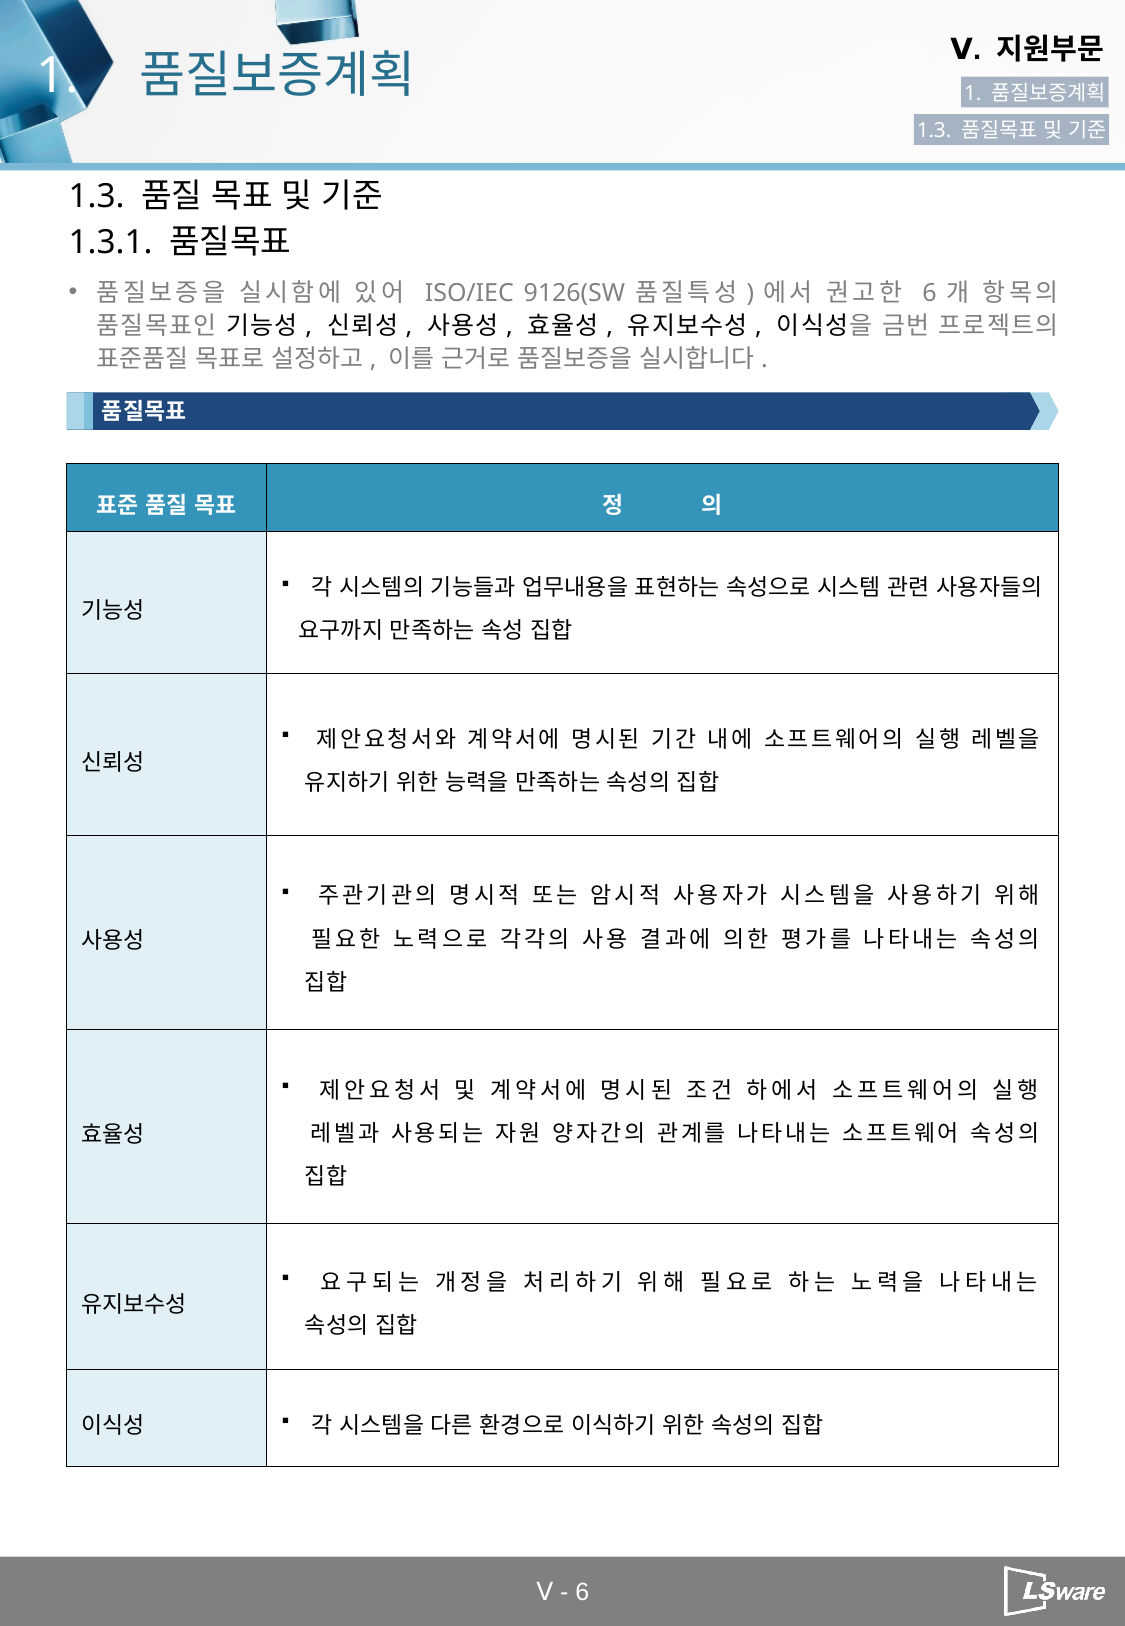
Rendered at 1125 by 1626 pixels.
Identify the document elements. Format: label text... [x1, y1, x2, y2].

picture [1004, 1566, 1105, 1616]
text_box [66, 392, 1059, 430]
table_cell 각 시스템의 기능들과 업무내용을 표현하는 속성으로 시스템 관련 사용자들의 요구까지 만족하는 속성 집합 [267, 532, 1058, 673]
text_box 1.3. 품질목표 및 기준 [913, 114, 1110, 145]
table_cell 사용성 [67, 836, 266, 1029]
text_box 품질보증계획 [125, 31, 768, 113]
text_box 1. 품질보증계획 [961, 76, 1109, 108]
table_cell 요구되는 개정을 처리하기 위해 필요로 하는 노력을 나타내는 속성의 집합 [267, 1224, 1058, 1369]
table_cell 신뢰성 [67, 674, 266, 835]
text_box 1. [1, 31, 114, 113]
table_header 정 의 [267, 464, 1058, 531]
table_header 표준 품질 목표 [67, 464, 266, 531]
table_cell 제안요청서 및 계약서에 명시된 조건 하에서 소프트웨어의 실행 레벨과 사용되는 자원 양자간의 관계를 나타내는 소프트웨어 속성의 집합 [267, 1030, 1058, 1223]
table_cell 제안요청서와 계약서에 명시된 기간 내에 소프트웨어의 실행 레벨을 유지하기 위한 능력을 만족하는 속성의 집합 [267, 674, 1058, 835]
table_cell 각 시스템을 다른 환경으로 이식하기 위한 속성의 집합 [267, 1370, 1058, 1466]
table_cell 효율성 [67, 1030, 266, 1223]
table_cell 유지보수성 [67, 1224, 266, 1369]
table_cell 주관기관의 명시적 또는 암시적 사용자가 시스템을 사용하기 위해 필요한 노력으로 각각의 사용 결과에 의한 평가를 나타내는 속성의 집합 [267, 836, 1058, 1029]
table_cell 기능성 [67, 532, 266, 673]
picture [0, 0, 1125, 162]
text_box 1.3. 품질 목표 및 기준 1.3.1. 품질목표 품질보증을 실시함에 있어 ISO/IEC 9126(SW품질특성)에서 권고한 6개 항목의 품질목표인 기능성, 신뢰성, 사용성, 효율성, 유지보수성, 이식성을 금번 프로젝트의 표준품질 목표로 설정하고, 이를 근거로 품질보증을 실시합니다. [68, 181, 1059, 373]
table_cell 이식성 [67, 1370, 266, 1466]
